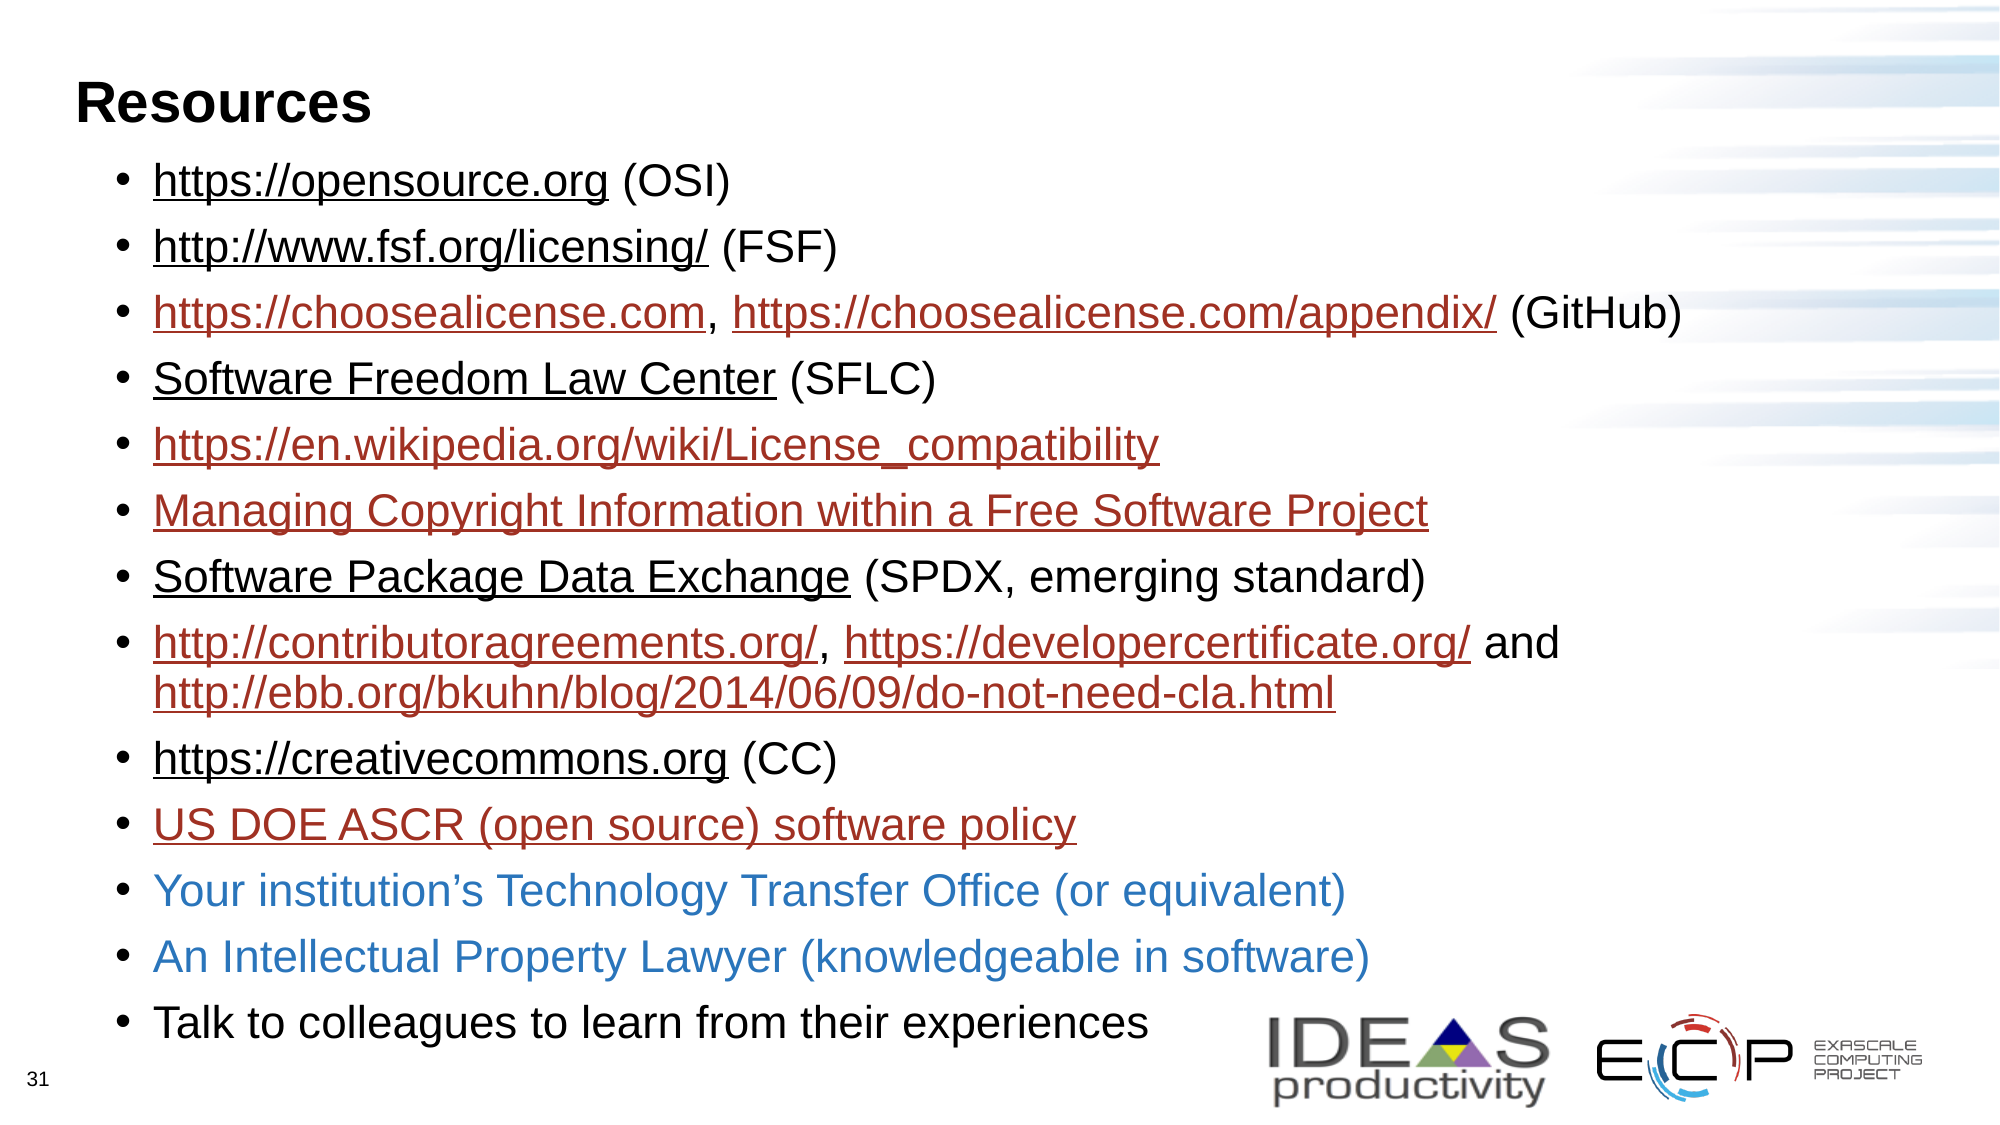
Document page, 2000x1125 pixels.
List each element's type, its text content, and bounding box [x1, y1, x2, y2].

title Resources [59, 67, 1926, 218]
list https://opensource.org (OSI) http://www.fsf.org/licensing/ (FSF) https://choosealicense.com, https://choosealicense.com/appendix/ (GitHub) Software Freedom Law Center (SFLC) https://en.wikipedia.org/wiki/License_compatibility Managing Copyright Information within a Free Software Project Software Package Data Exchange (SPDX, emerging standard) http://contributoragreements.org/, https://developercertificate.org/ and http://ebb.org/bkuhn/blog/2014/06/09/do-not-need-cla.html https://creativecommons.org (CC) US DOE ASCR (open source) software policy Your institution’s Technology Transfer Office (or equivalent) An Intellectual Property Lawyer (knowledgeable in software) Talk to colleagues to learn from their experiences [99, 148, 1884, 910]
picture [1257, 1009, 1560, 1115]
picture [1531, 0, 2000, 669]
picture [1597, 1014, 1922, 1102]
